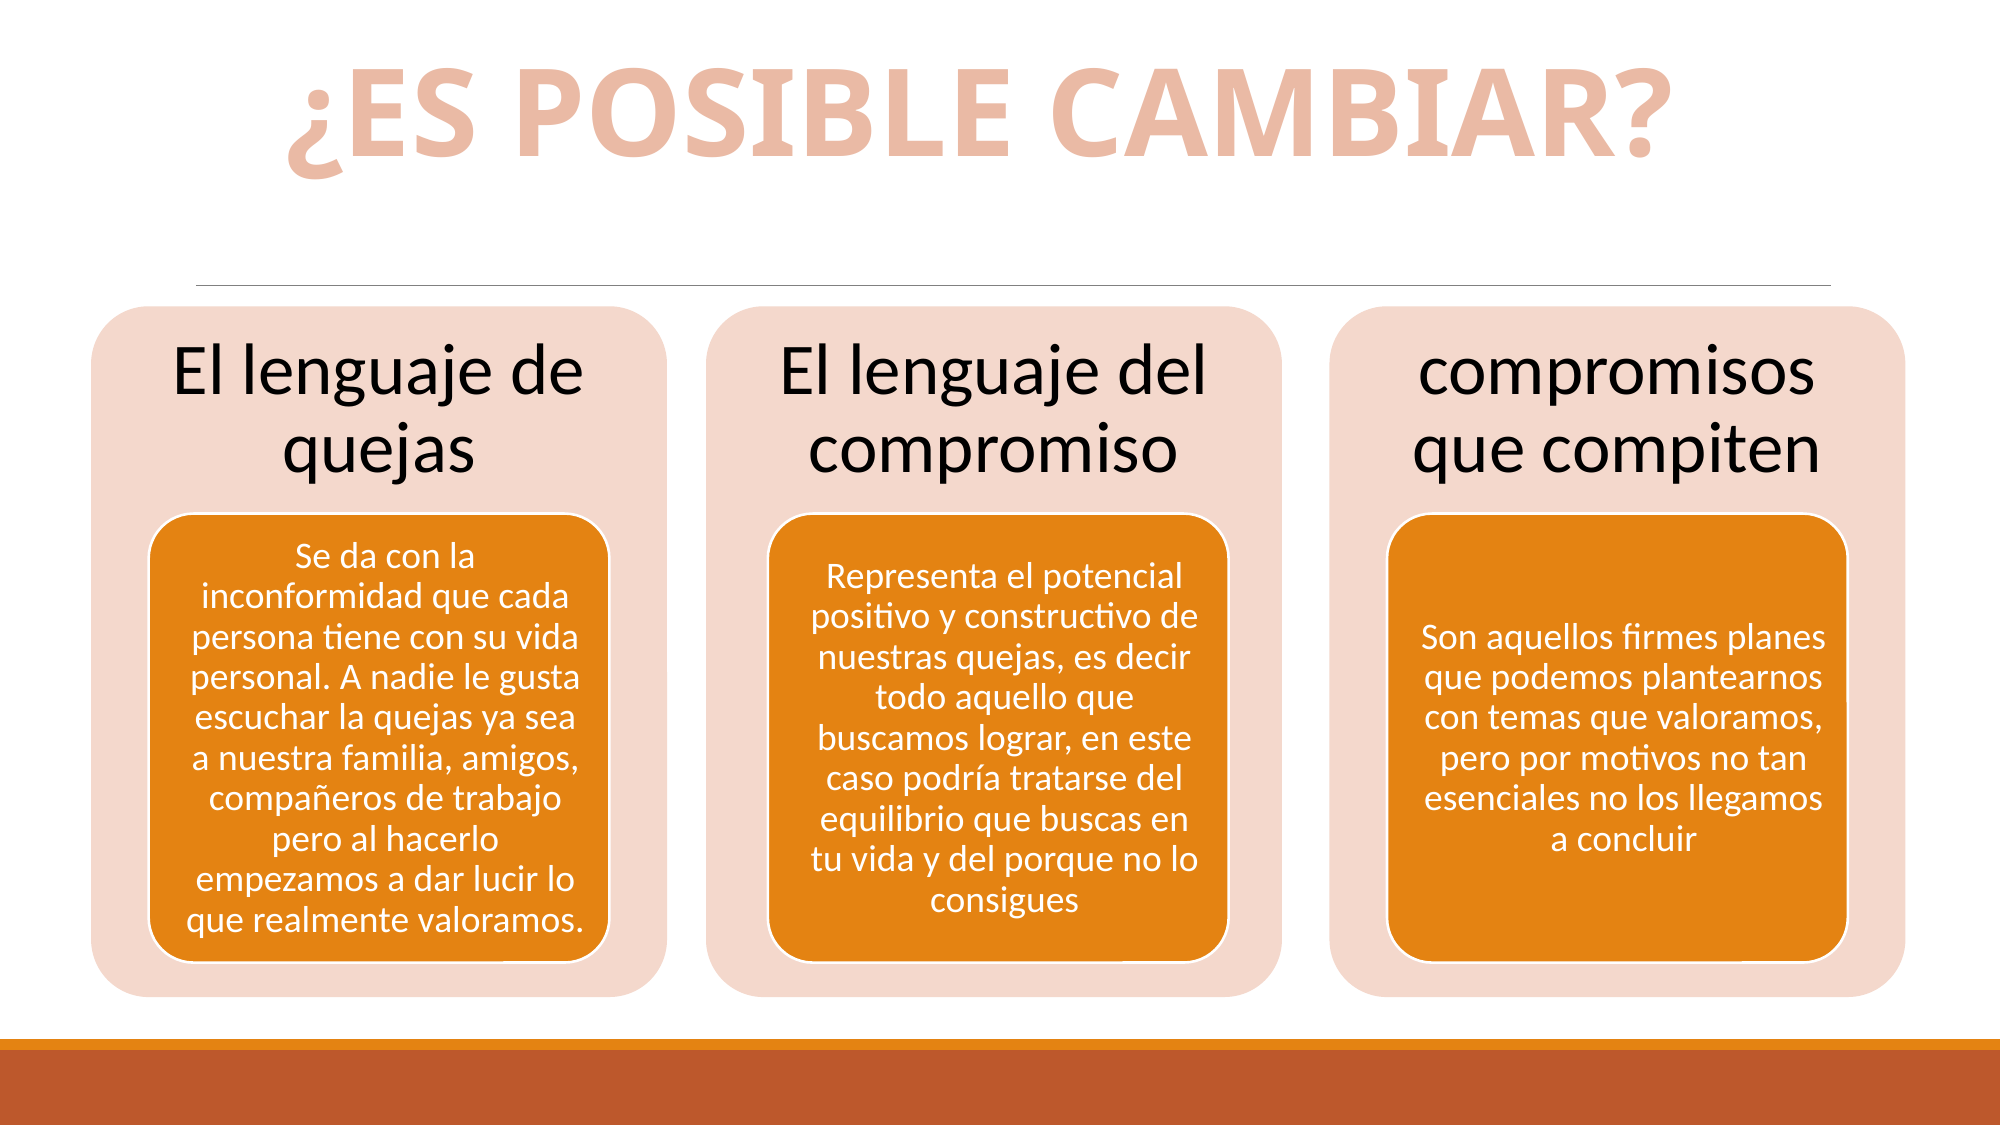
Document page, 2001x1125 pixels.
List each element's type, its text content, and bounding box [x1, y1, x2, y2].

title ¿ES POSIBLE CAMBIAR? [180, 47, 1830, 285]
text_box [90, 305, 1907, 998]
